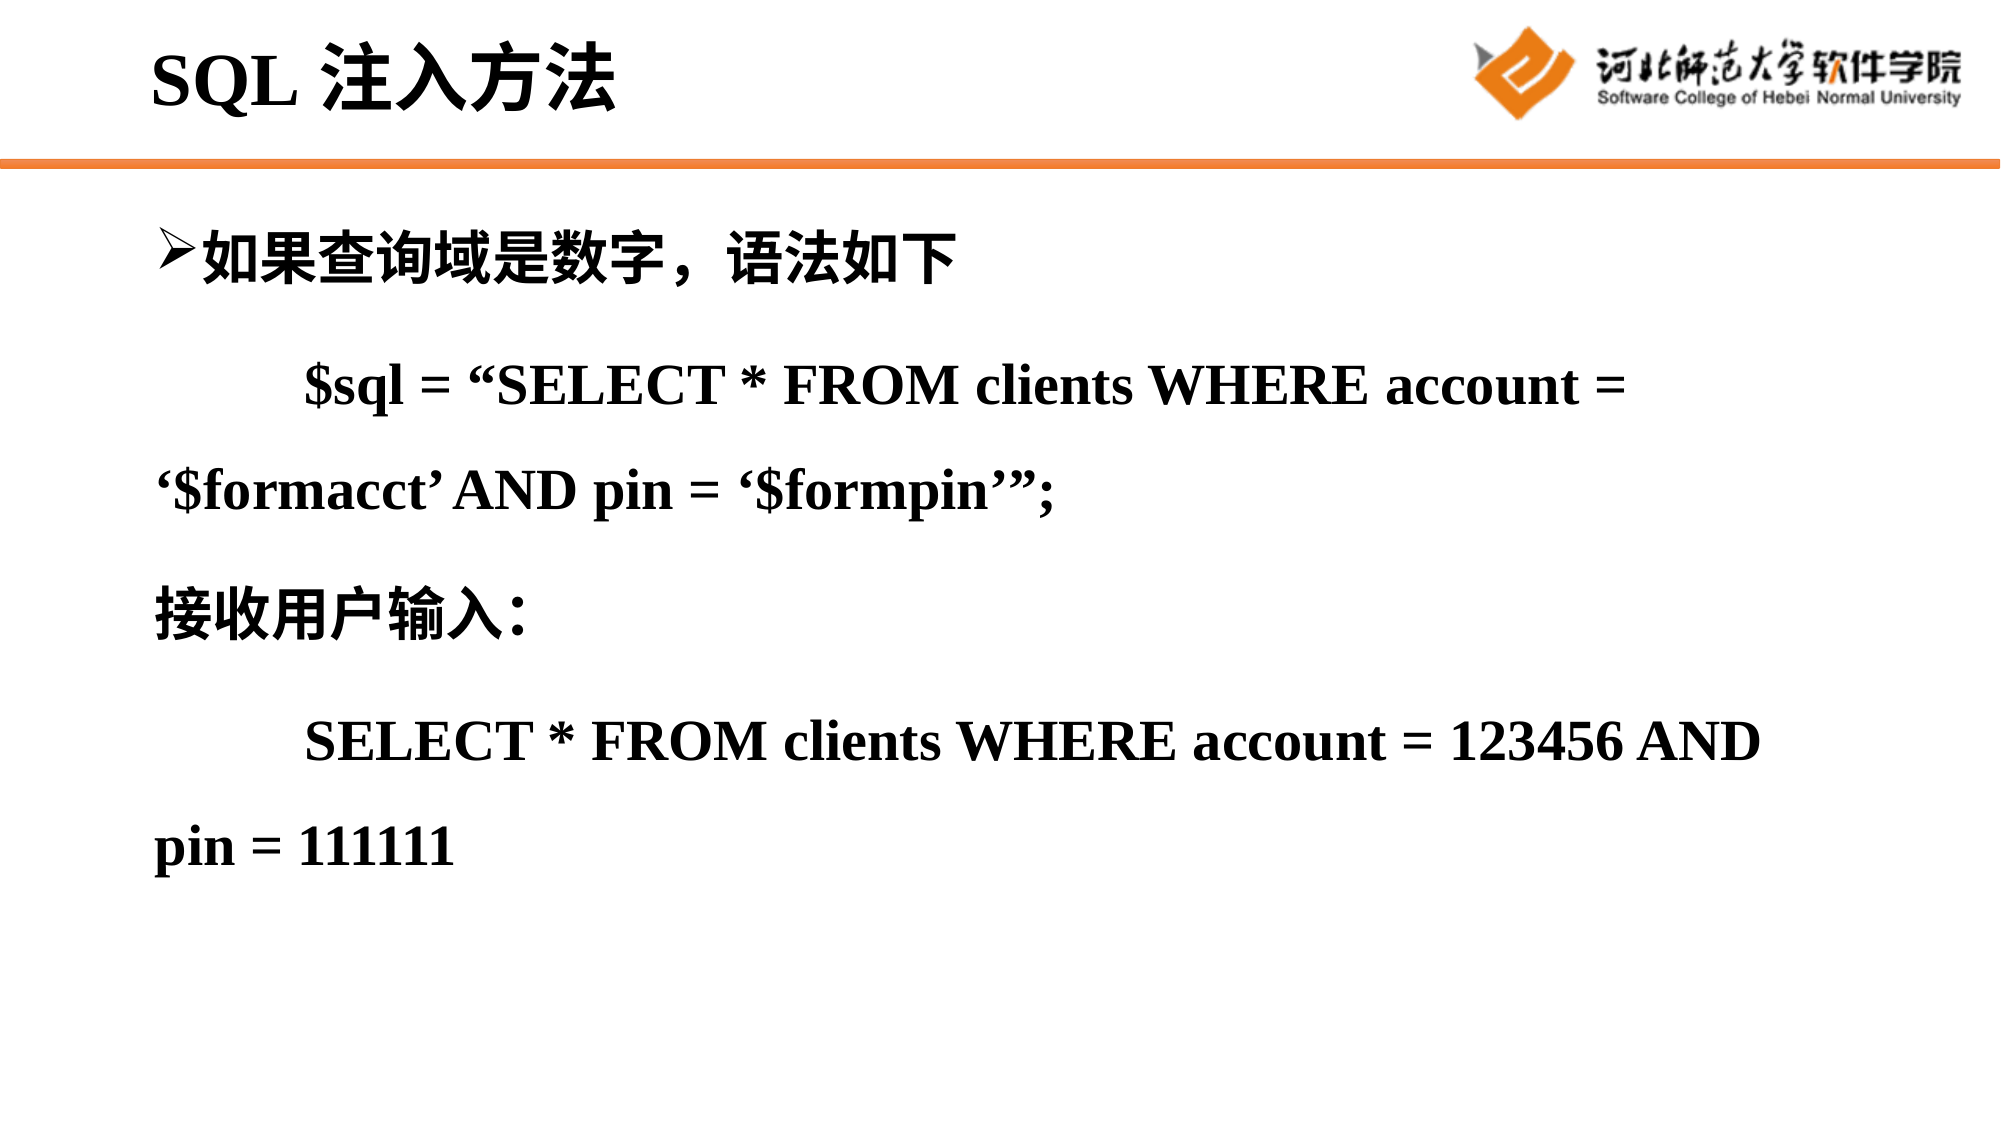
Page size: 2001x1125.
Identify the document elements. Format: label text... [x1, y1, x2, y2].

title SQL注入方法 [135, 8, 1861, 155]
list 如果查询域是数字，语法如下 $sql = “SELECT * FROM clients WHERE account = ‘$formacct’ AND pin = ‘$formpin’”; 接收用户输入： SELECT * FROM clients WHERE account = 123456 AND pin = 111111 [139, 178, 1865, 988]
picture [1861, 18, 1988, 126]
